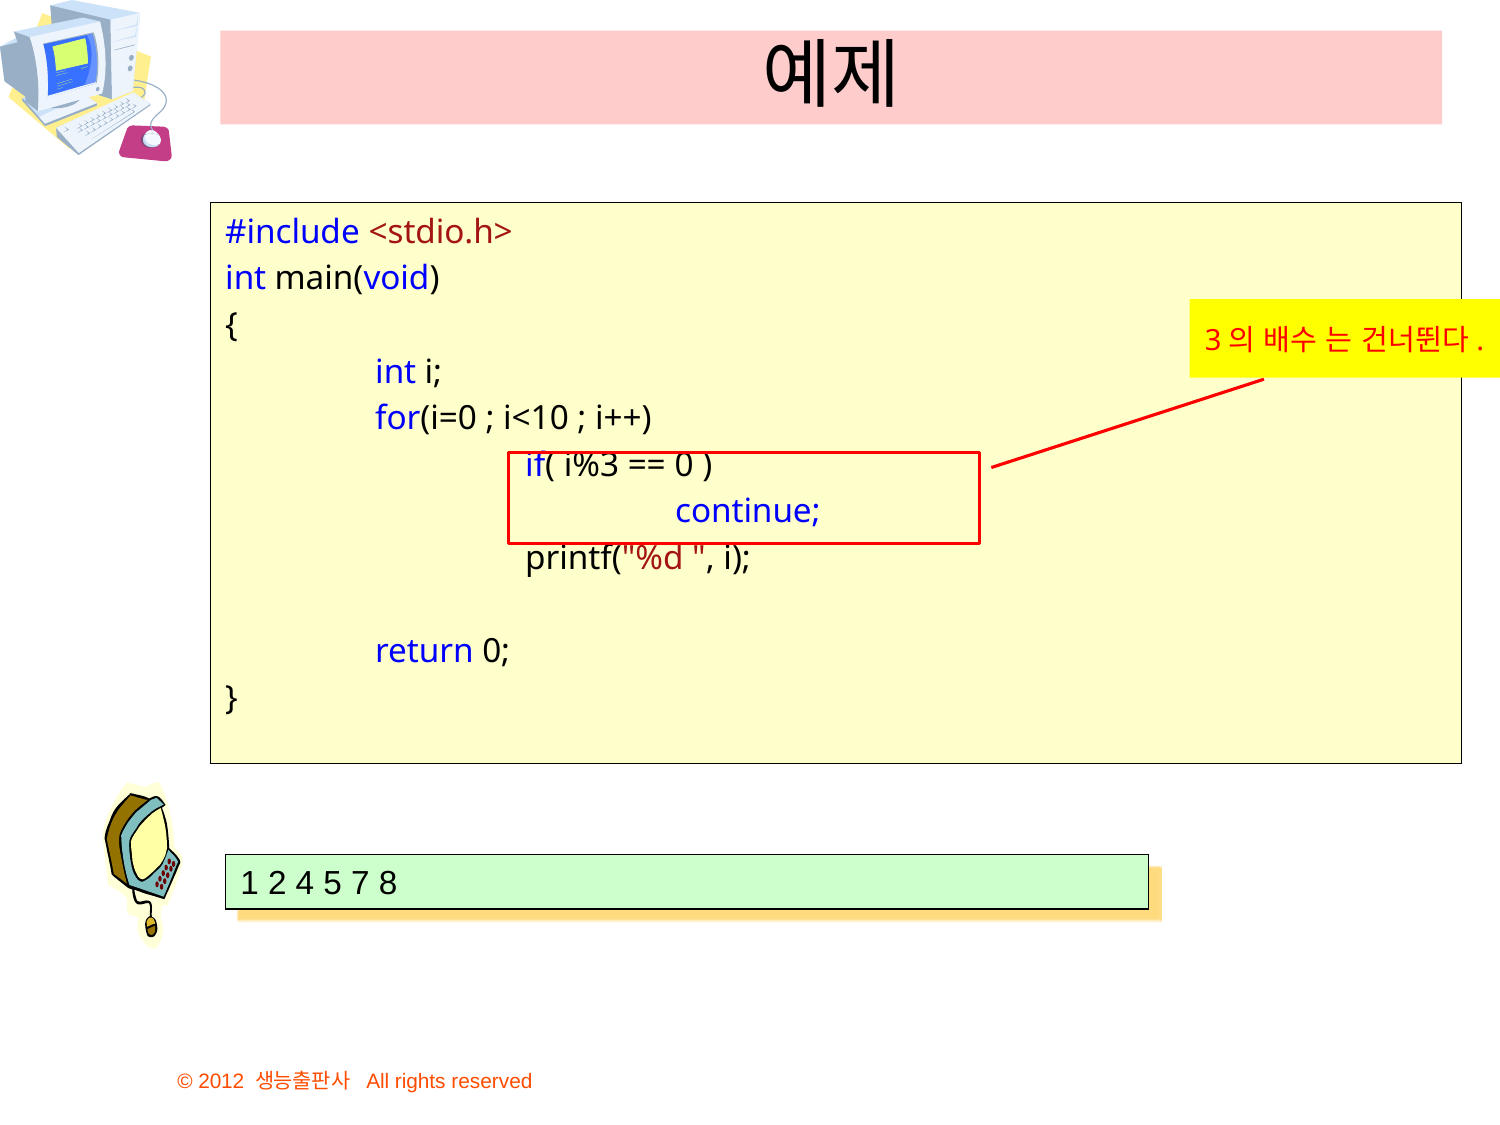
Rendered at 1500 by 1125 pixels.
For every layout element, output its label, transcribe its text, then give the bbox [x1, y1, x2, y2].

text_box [102, 782, 183, 949]
text_box 1 2 4 5 7 8 [225, 854, 1149, 909]
title 예제 [220, 30, 1443, 125]
text_box 3의 배수 는 건너뛴다. [1189, 299, 1500, 378]
text_box [508, 452, 980, 544]
text_box #include <stdio.h> int main(void) { int i; for(i=0 ; i<10 ; i++) if( i%3 == 0 ) continue; printf("%d ", i); return 0; } [210, 202, 1462, 764]
